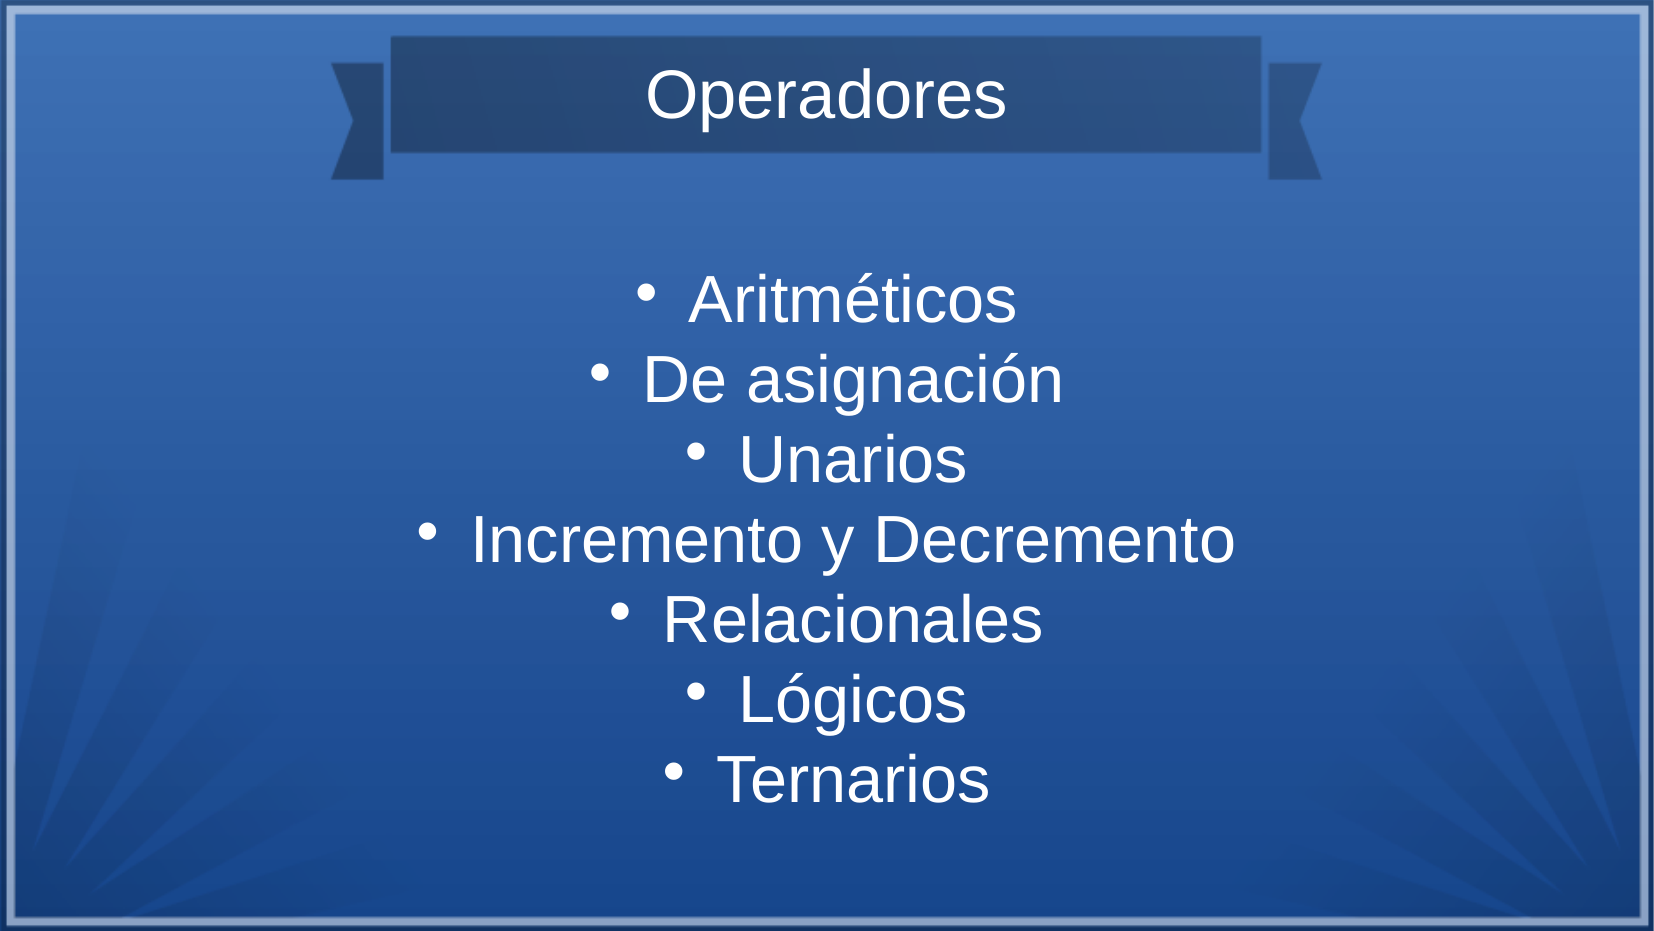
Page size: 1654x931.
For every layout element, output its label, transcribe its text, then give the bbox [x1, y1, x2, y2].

title Operadores [389, 35, 1264, 154]
picture [0, 0, 1654, 931]
subtitle Aritméticos De asignación Unarios Incremento y Decremento Relacionales Lógicos Ternarios [82, 224, 1571, 848]
